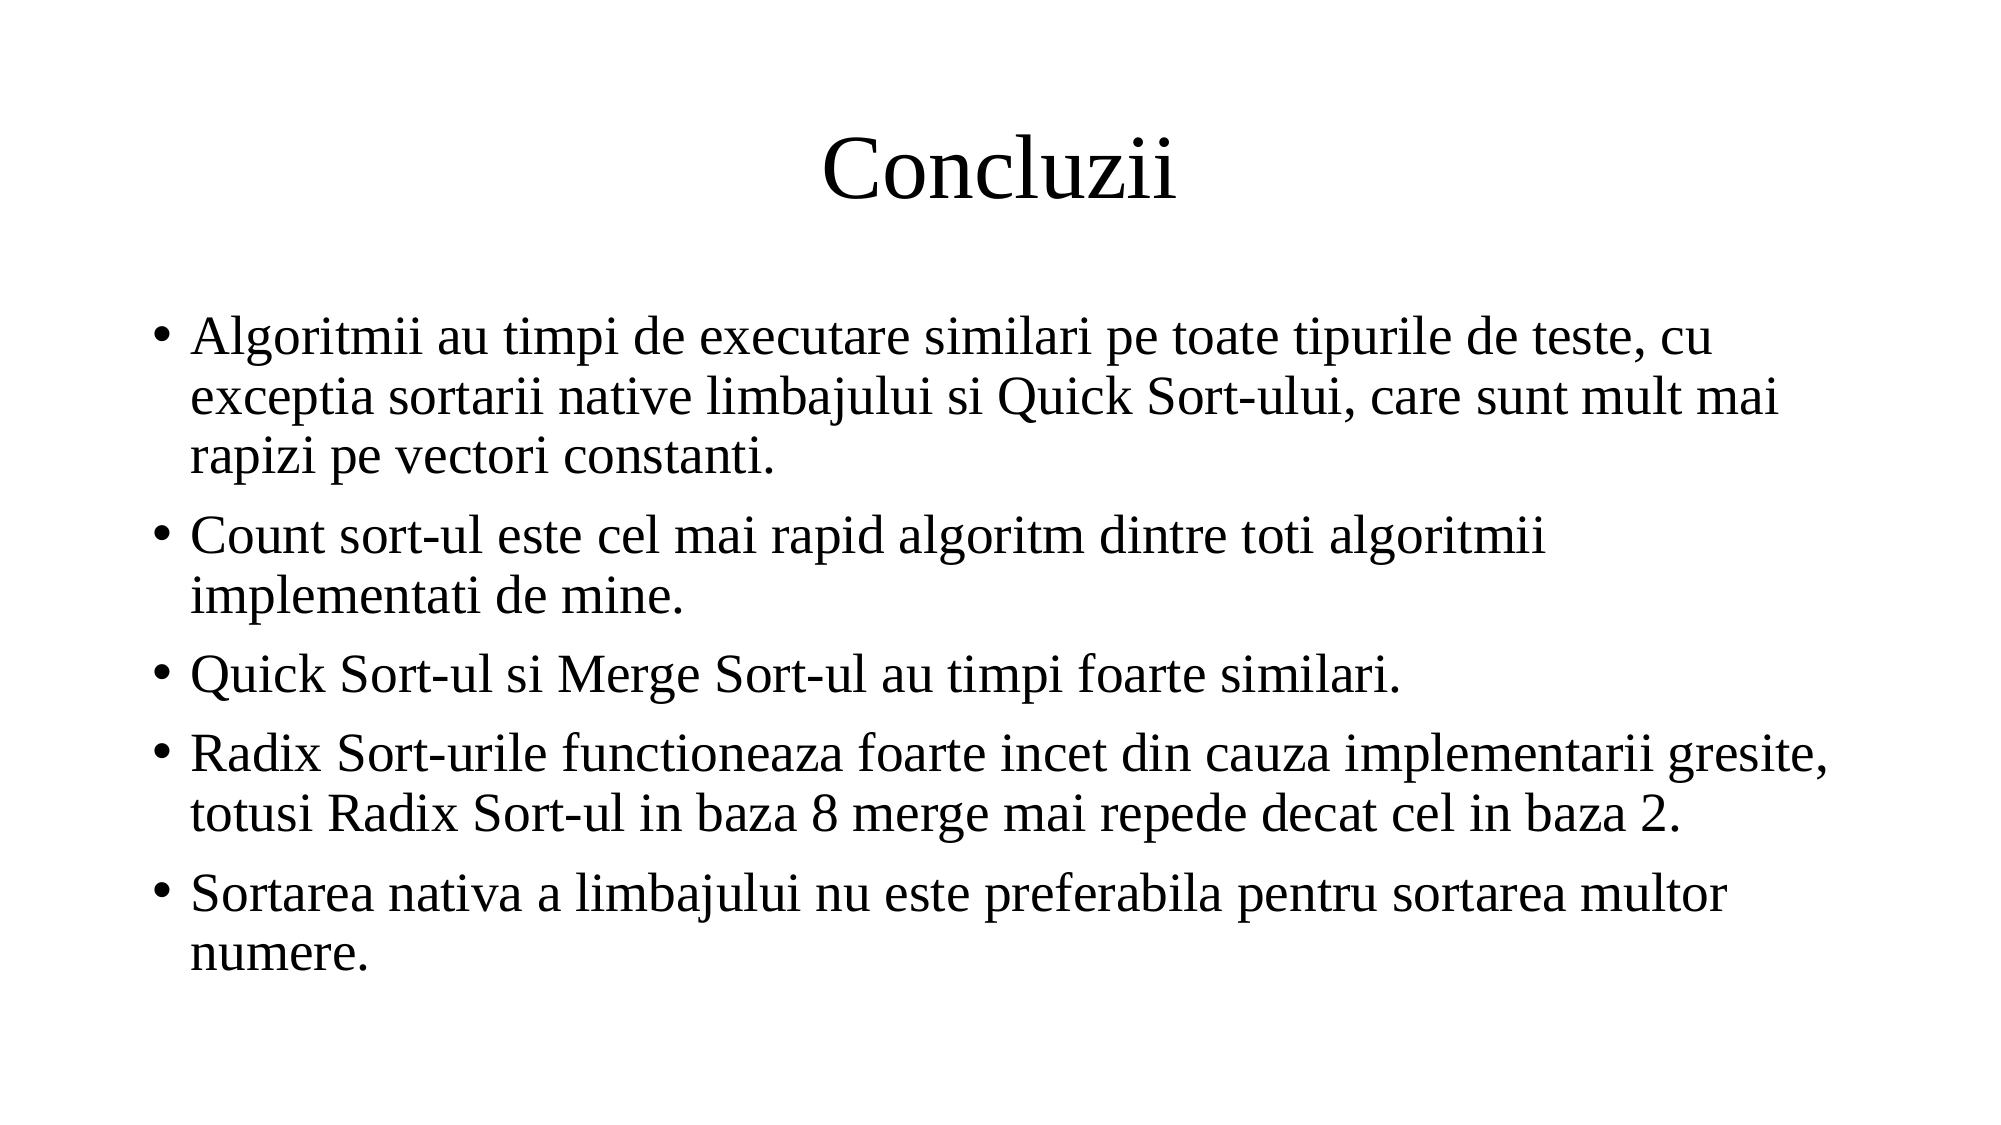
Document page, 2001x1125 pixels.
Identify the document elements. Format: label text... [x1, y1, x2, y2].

title Concluzii [137, 59, 1863, 278]
list Algoritmii au timpi de executare similari pe toate tipurile de teste, cu exceptia sortarii native limbajului si Quick Sort-ului, care sunt mult mai rapizi pe vectori constanti. Count sort-ul este cel mai rapid algoritm dintre toti algoritmii implementati de mine. Quick Sort-ul si Merge Sort-ul au timpi foarte similari. Radix Sort-urile functioneaza foarte incet din cauza implementarii gresite, totusi Radix Sort-ul in baza 8 merge mai repede decat cel in baza 2. Sortarea nativa a limbajului nu este preferabila pentru sortarea multor numere. [137, 299, 1863, 1014]
